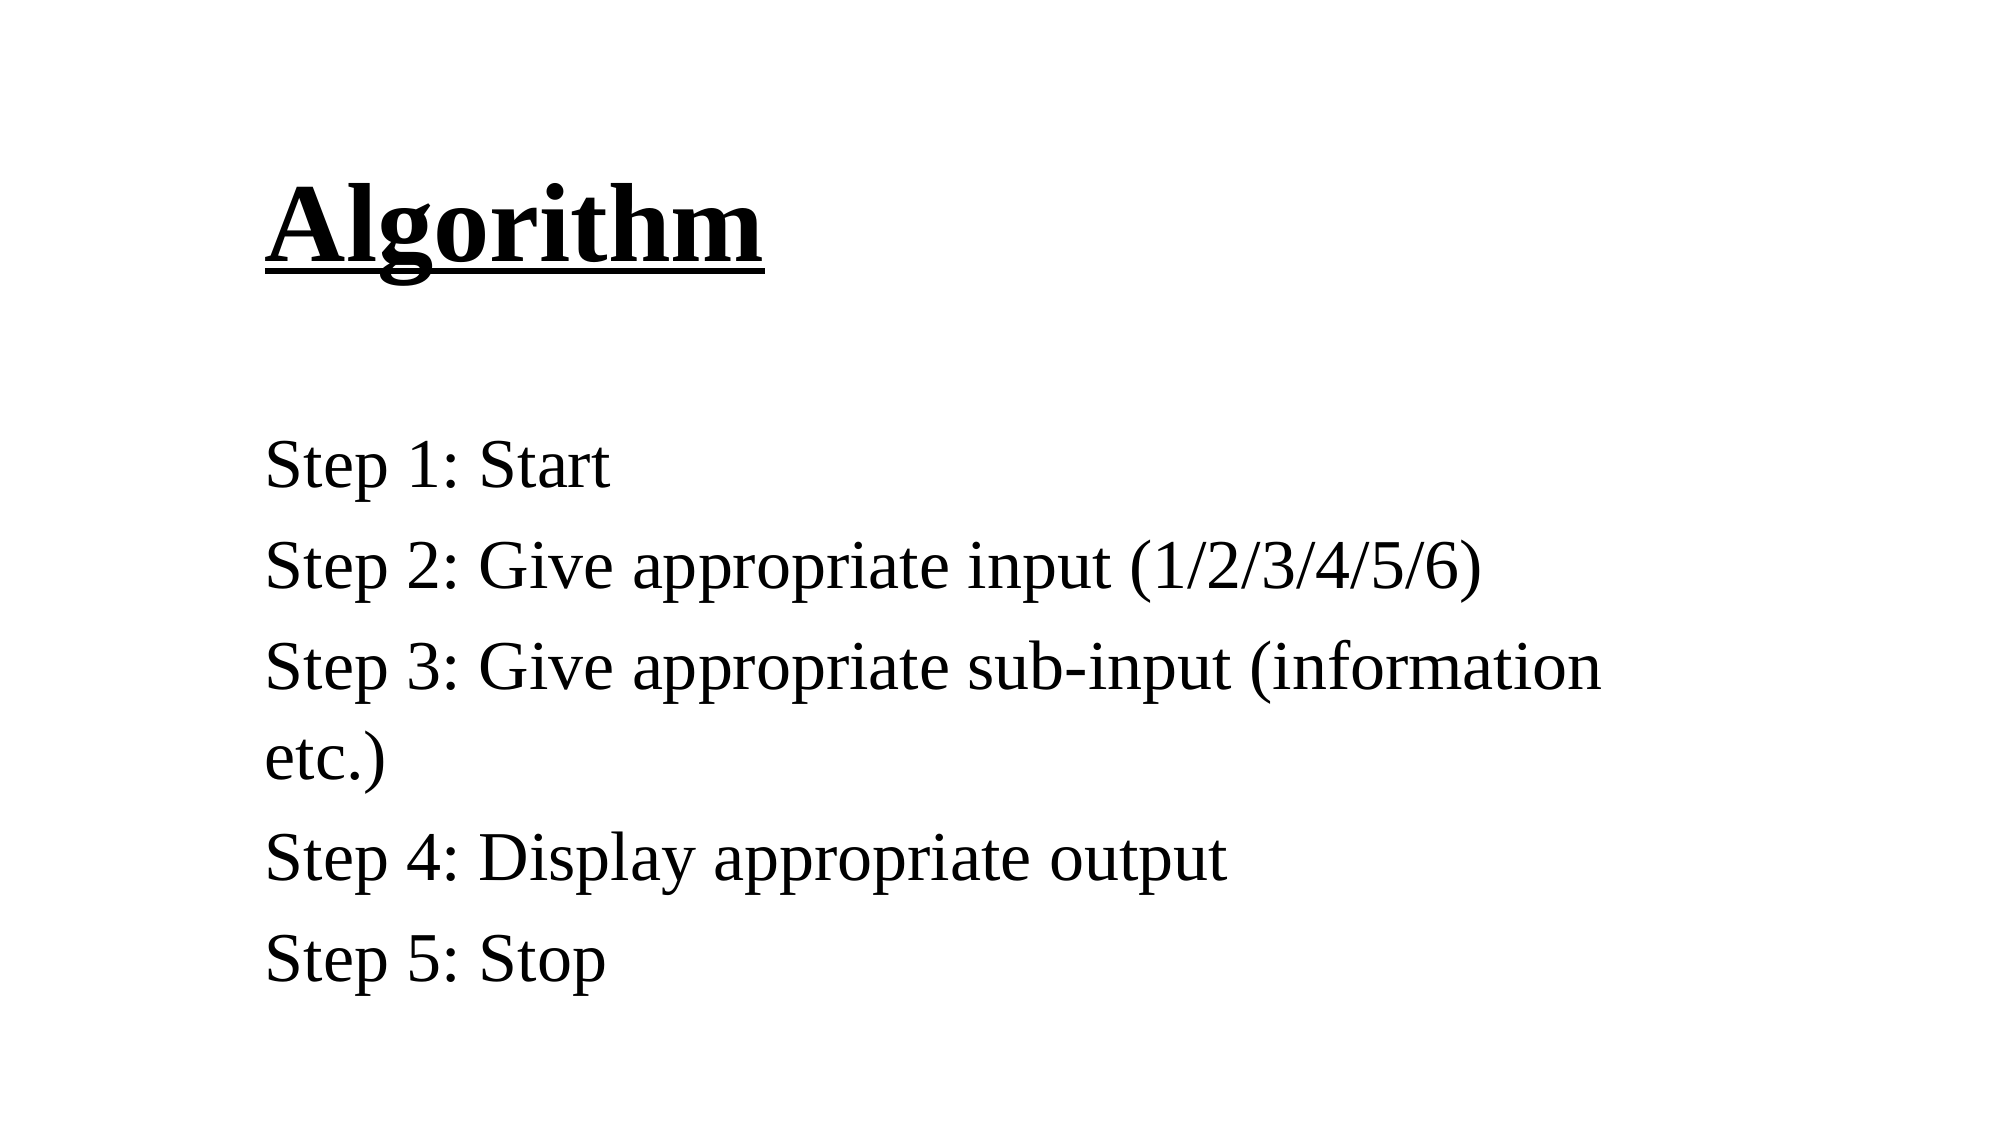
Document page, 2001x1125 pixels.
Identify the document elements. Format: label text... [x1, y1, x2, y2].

subtitle Step 1: Start Step 2: Give appropriate input (1/2/3/4/5/6) Step 3: Give appropriate sub-input (information etc.) Step 4: Display appropriate output Step 5: Stop [249, 404, 1750, 1005]
title Algorithm [249, 107, 1750, 294]
